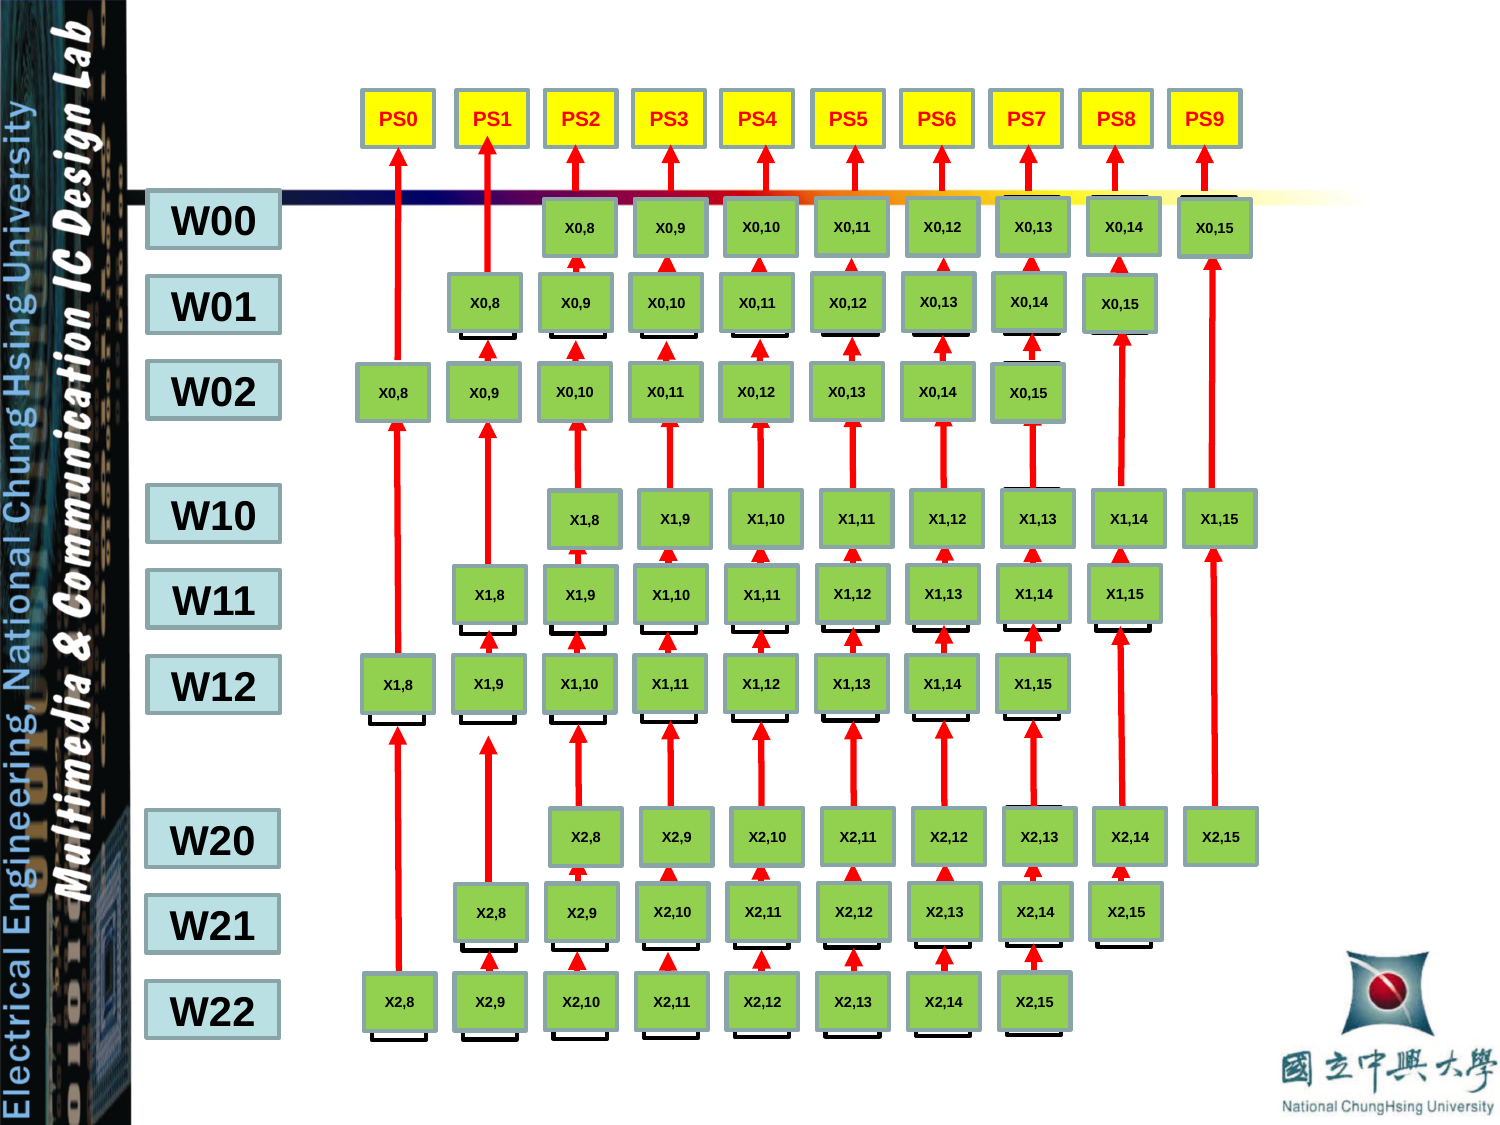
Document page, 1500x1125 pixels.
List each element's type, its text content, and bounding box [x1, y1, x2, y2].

text_box PS6 [899, 88, 975, 149]
text_box W12 [145, 654, 282, 715]
text_box [580, 631, 607, 636]
text_box W11 [145, 568, 282, 630]
text_box [459, 631, 485, 636]
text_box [454, 882, 1163, 942]
text_box PS3 [631, 88, 707, 149]
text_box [448, 273, 1157, 333]
text_box [370, 1038, 428, 1042]
text_box PS2 [543, 88, 619, 149]
text_box PS4 [719, 88, 795, 149]
text_box [549, 631, 574, 636]
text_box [548, 489, 1256, 549]
text_box W20 [144, 808, 281, 869]
text_box PS5 [810, 88, 886, 149]
text_box W01 [145, 274, 282, 335]
text_box [368, 722, 426, 726]
text_box W21 [144, 893, 281, 955]
text_box [491, 631, 517, 636]
text_box PS1 [454, 88, 530, 149]
text_box PS8 [1078, 88, 1154, 149]
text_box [363, 972, 1071, 1031]
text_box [453, 564, 1161, 624]
text_box W00 [145, 188, 282, 250]
text_box W22 [144, 979, 281, 1040]
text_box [543, 197, 1251, 257]
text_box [549, 807, 1258, 866]
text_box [361, 654, 1070, 713]
text_box [640, 631, 666, 635]
picture [0, 0, 1500, 1125]
text_box W10 [145, 483, 282, 544]
text_box PS9 [1167, 88, 1243, 149]
text_box PS7 [988, 88, 1064, 149]
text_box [357, 362, 1065, 422]
text_box W02 [145, 359, 282, 421]
text_box [670, 631, 698, 635]
text_box PS0 [360, 88, 436, 149]
text_box [461, 1038, 519, 1042]
